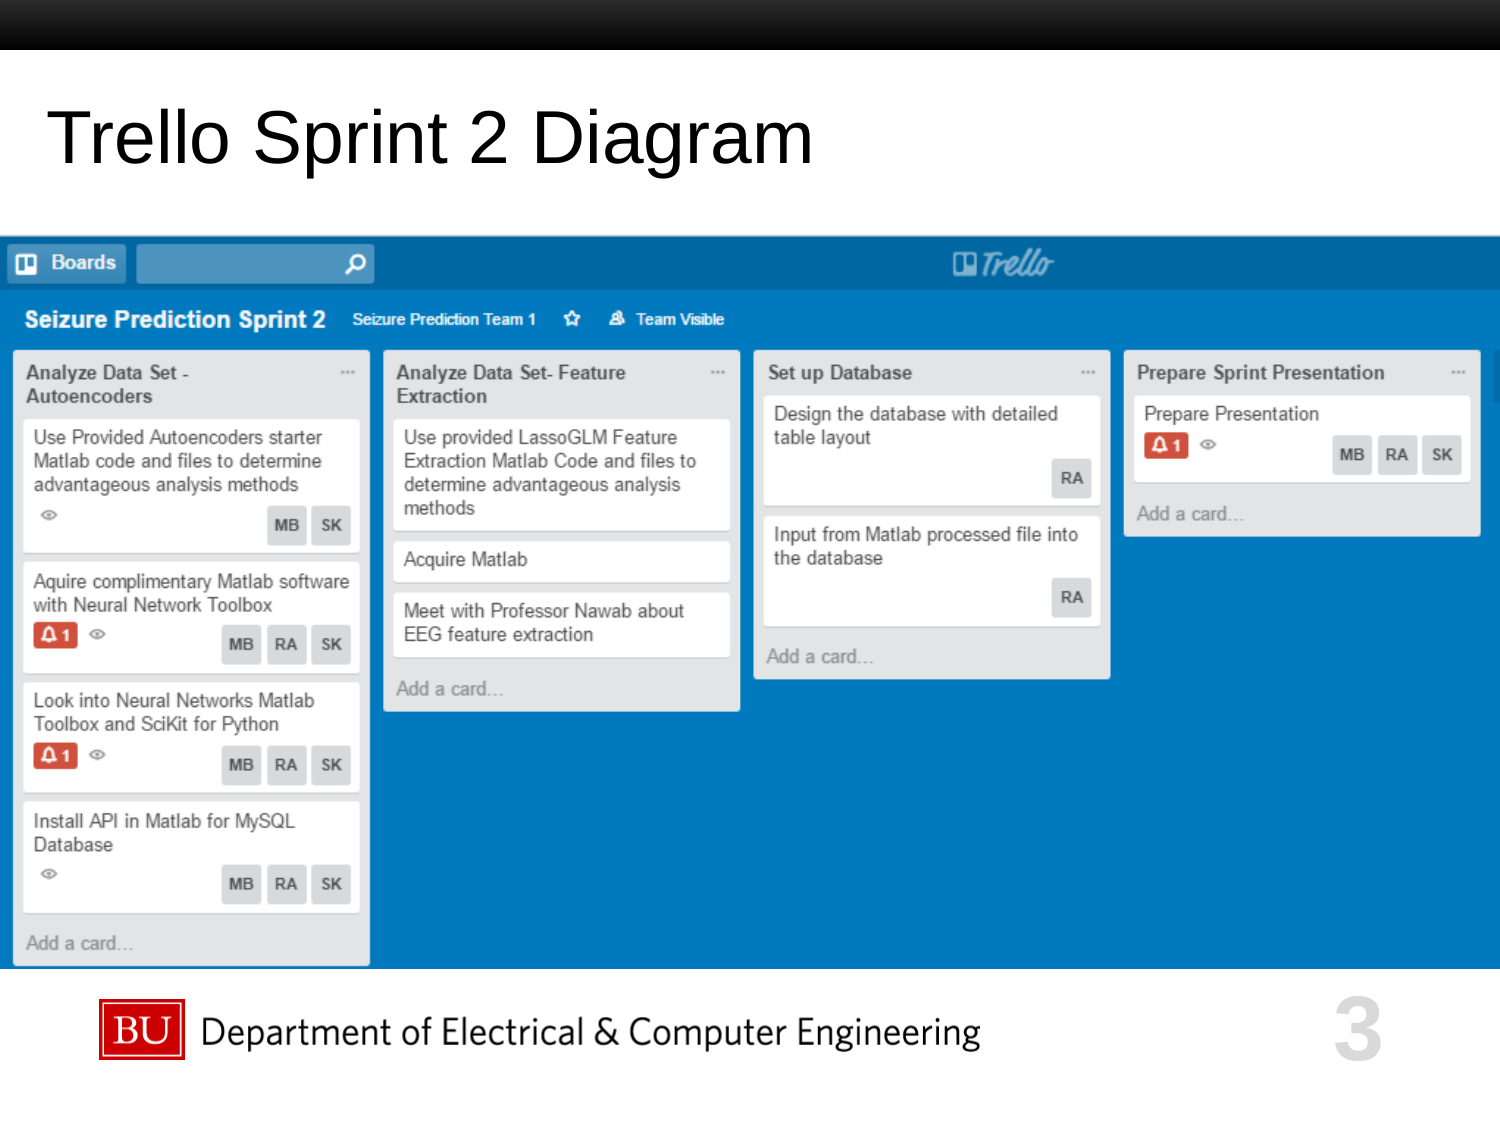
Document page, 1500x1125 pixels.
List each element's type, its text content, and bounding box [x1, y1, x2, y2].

text_box Trello Sprint 2 Diagram [31, 80, 1332, 194]
slide_number 3 [1162, 977, 1400, 1081]
picture [0, 233, 1500, 969]
picture [99, 999, 980, 1060]
